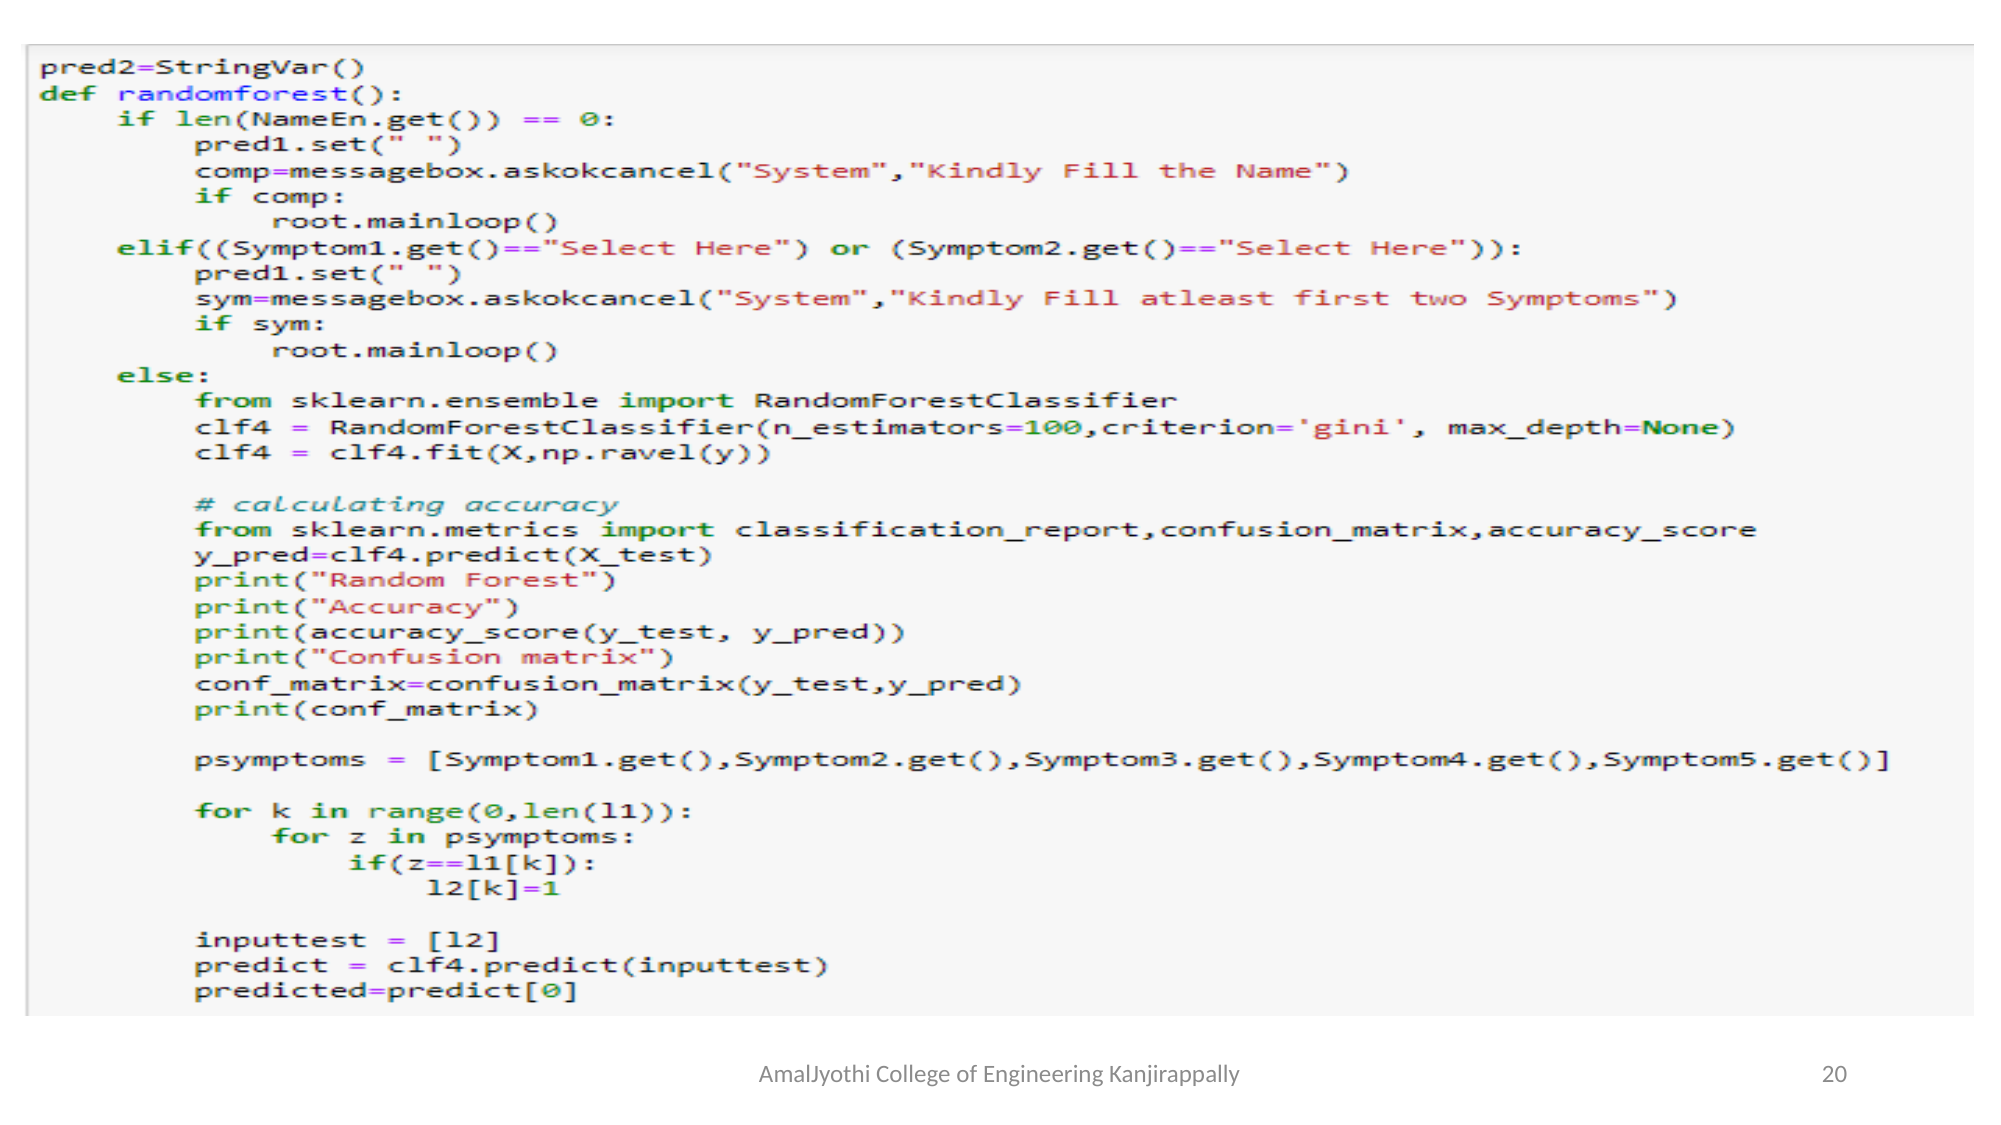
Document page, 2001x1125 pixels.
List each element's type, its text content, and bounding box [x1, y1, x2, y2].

slide_number 20 [1412, 1042, 1863, 1103]
picture [21, 44, 1974, 1016]
footer AmalJyothi College of Engineering Kanjirappally [662, 1042, 1338, 1103]
